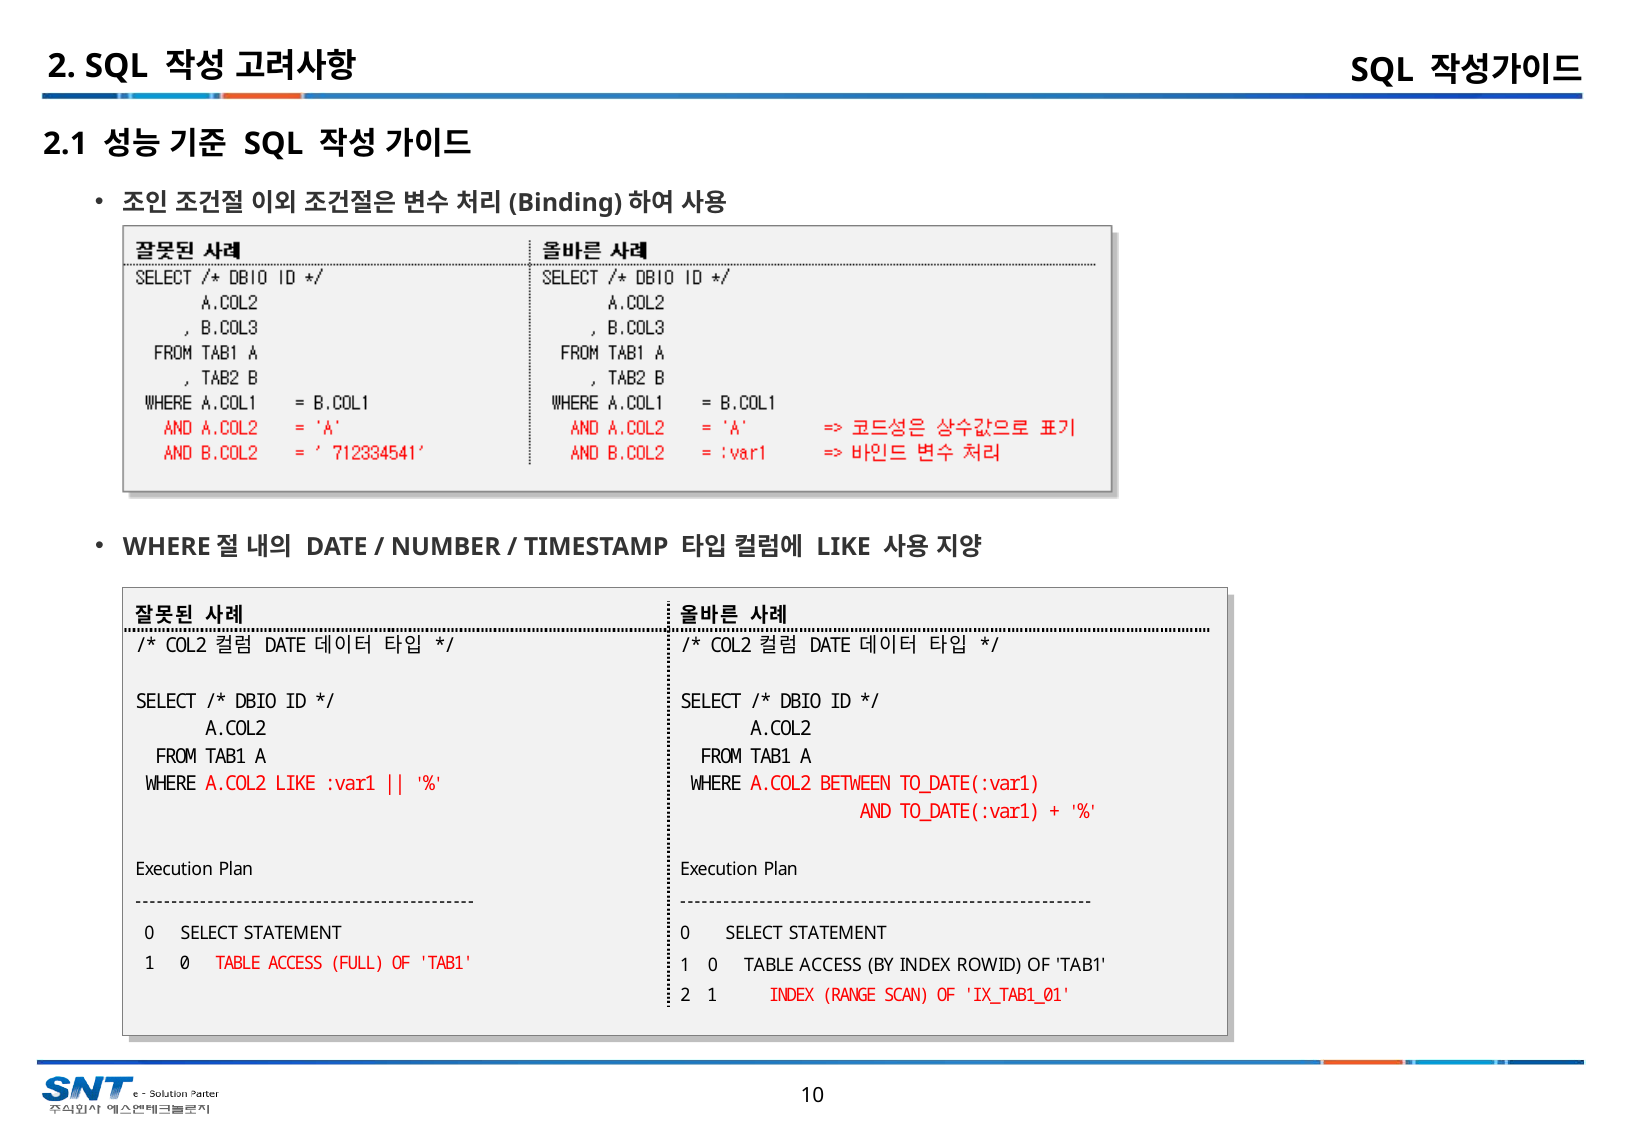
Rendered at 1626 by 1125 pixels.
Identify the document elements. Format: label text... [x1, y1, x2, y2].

list 2.1 성능 기준 SQL 작성 가이드 [28, 110, 1599, 161]
list SQL 작성가이드 [1220, 5, 1598, 95]
picture [121, 225, 1119, 499]
text_box 2. SQL 작성 고려사항 [33, 0, 482, 90]
text_box 조인 조건절 이외 조건절은 변수 처리(Binding)하여 사용 [80, 178, 961, 224]
picture [41, 92, 1584, 100]
text_box WHERE절 내의 DATE / NUMBER / TIMESTAMP 타입 컬럼에 LIKE 사용 지양 [80, 522, 1445, 568]
picture [36, 546, 1586, 1114]
